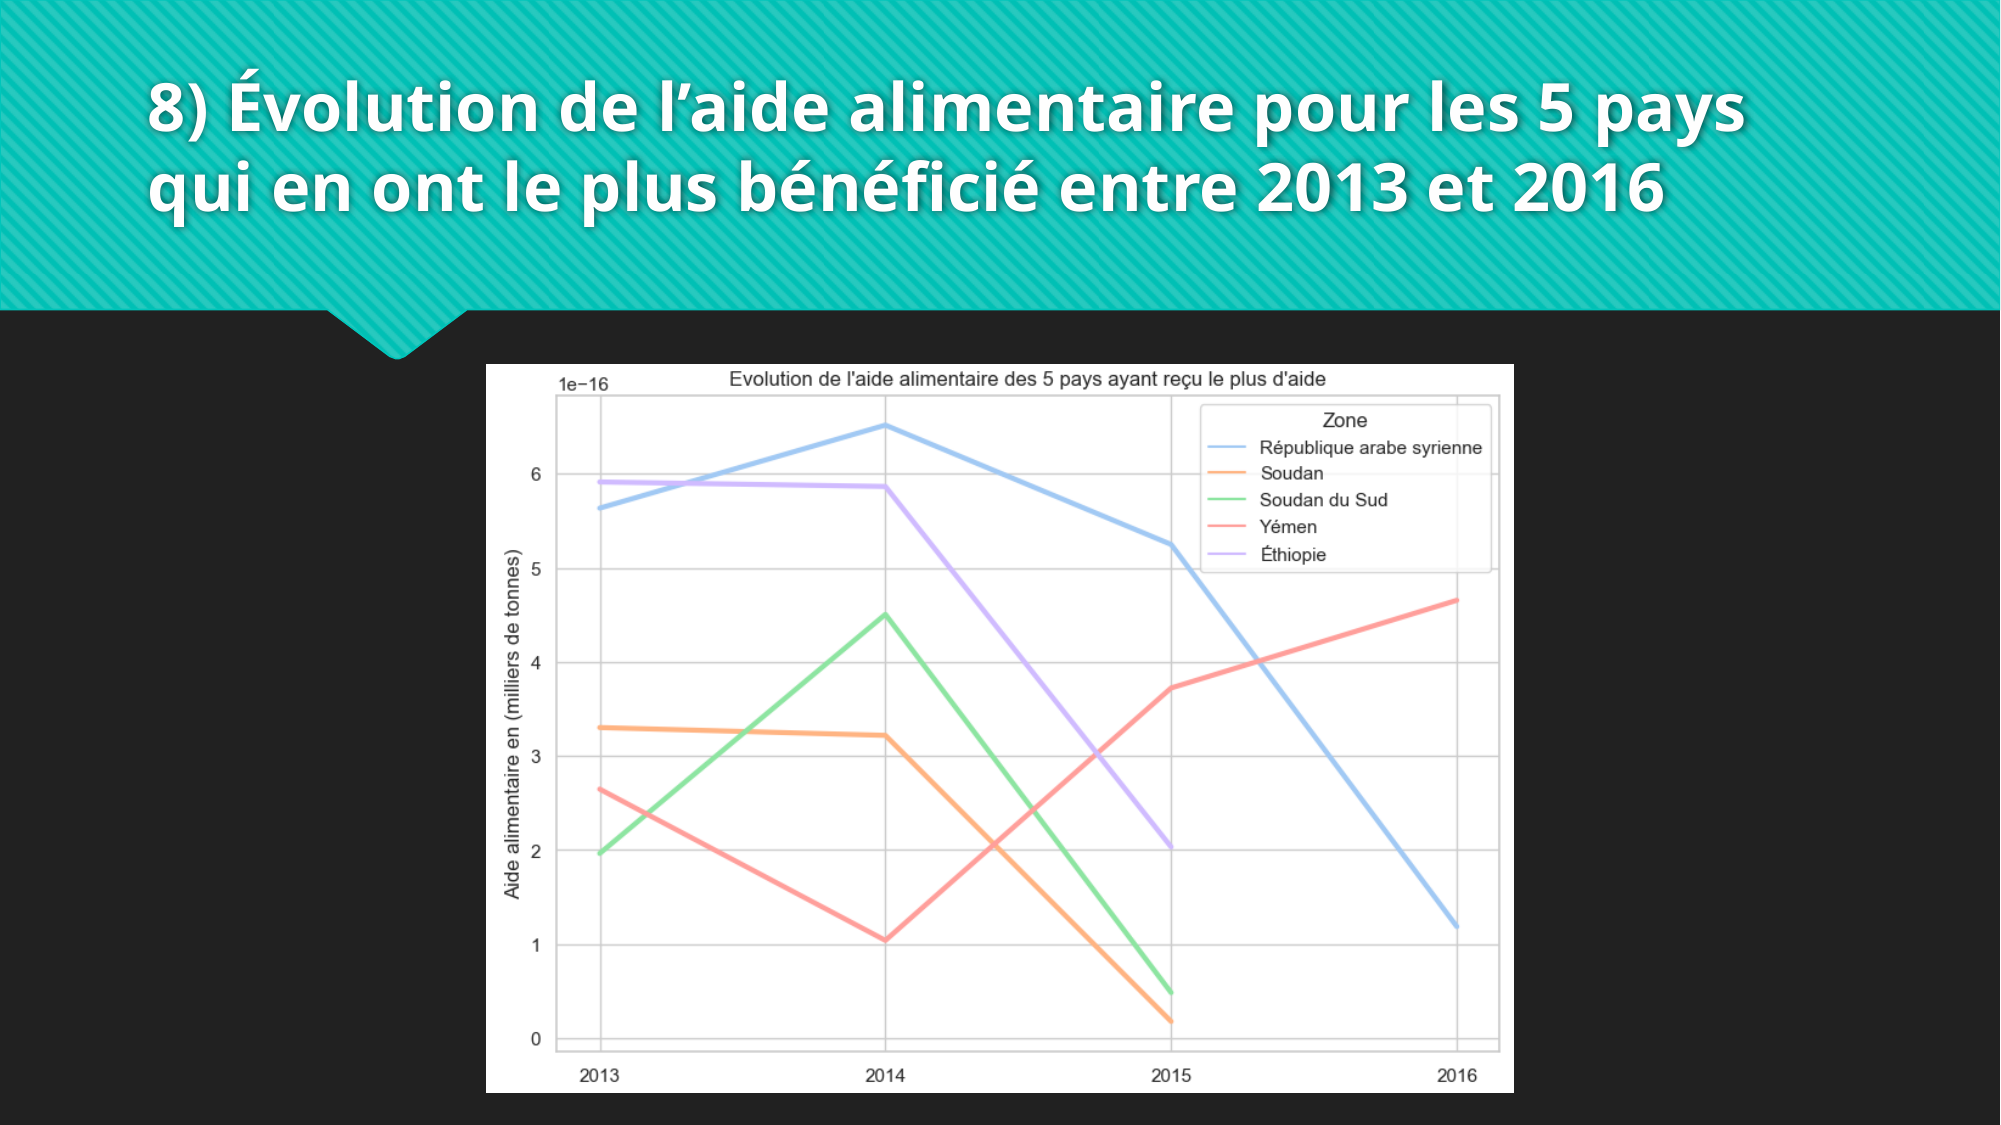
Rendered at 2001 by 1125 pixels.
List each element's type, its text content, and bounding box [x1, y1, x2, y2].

picture [486, 364, 1514, 1094]
title 8) Évolution de l’aide alimentaire pour les 5 pays qui en ont le plus bénéficié entre 2013 et 2016 [132, 73, 1868, 233]
picture [1, 1, 1999, 357]
